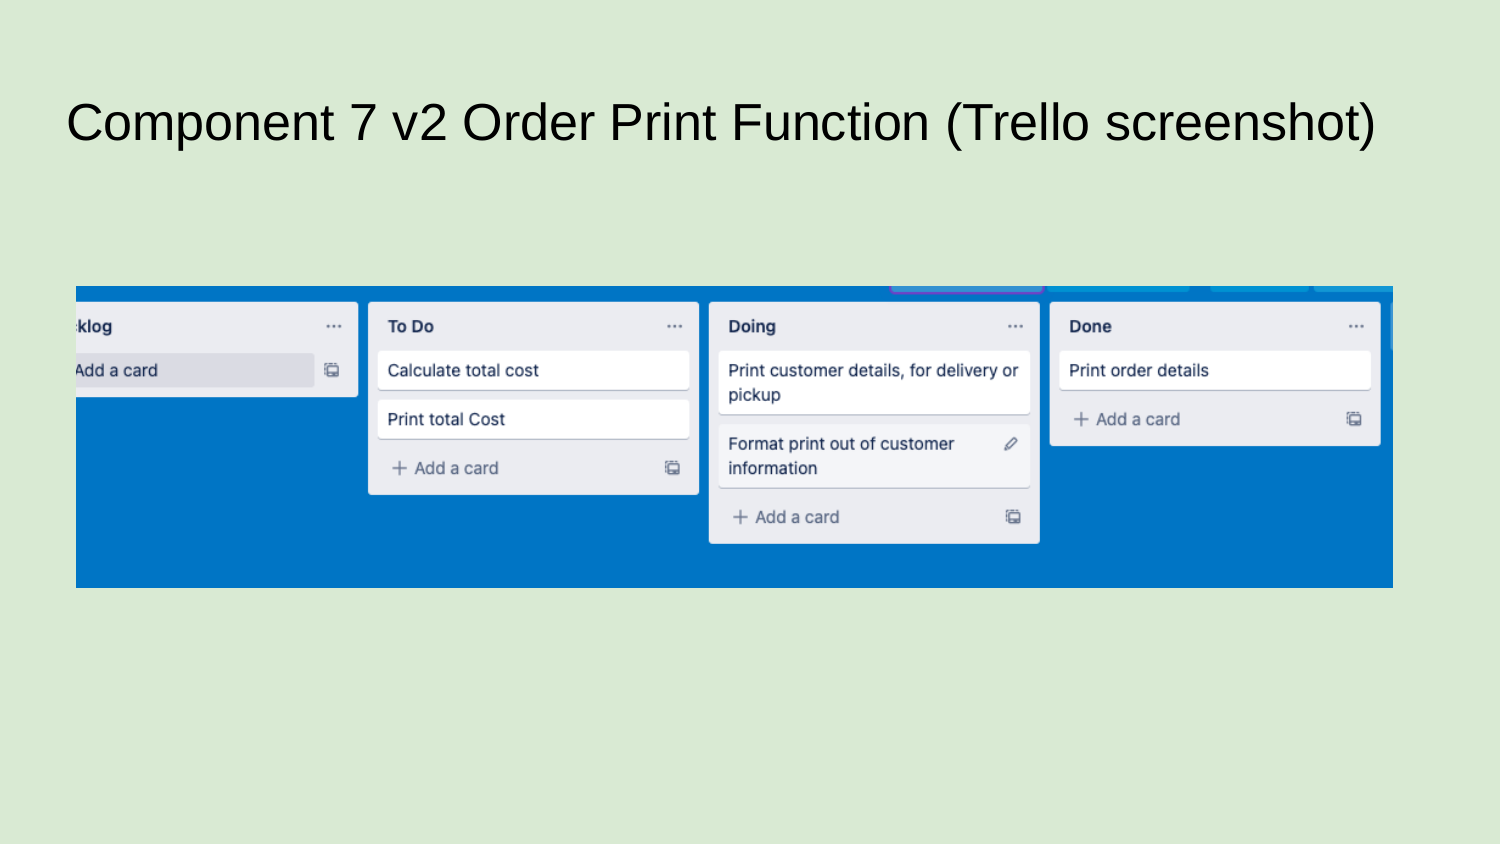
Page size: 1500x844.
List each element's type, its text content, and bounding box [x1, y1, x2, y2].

title Component 7 v2 Order Print Function (Trello screenshot) [51, 72, 1449, 167]
picture [76, 285, 1393, 588]
